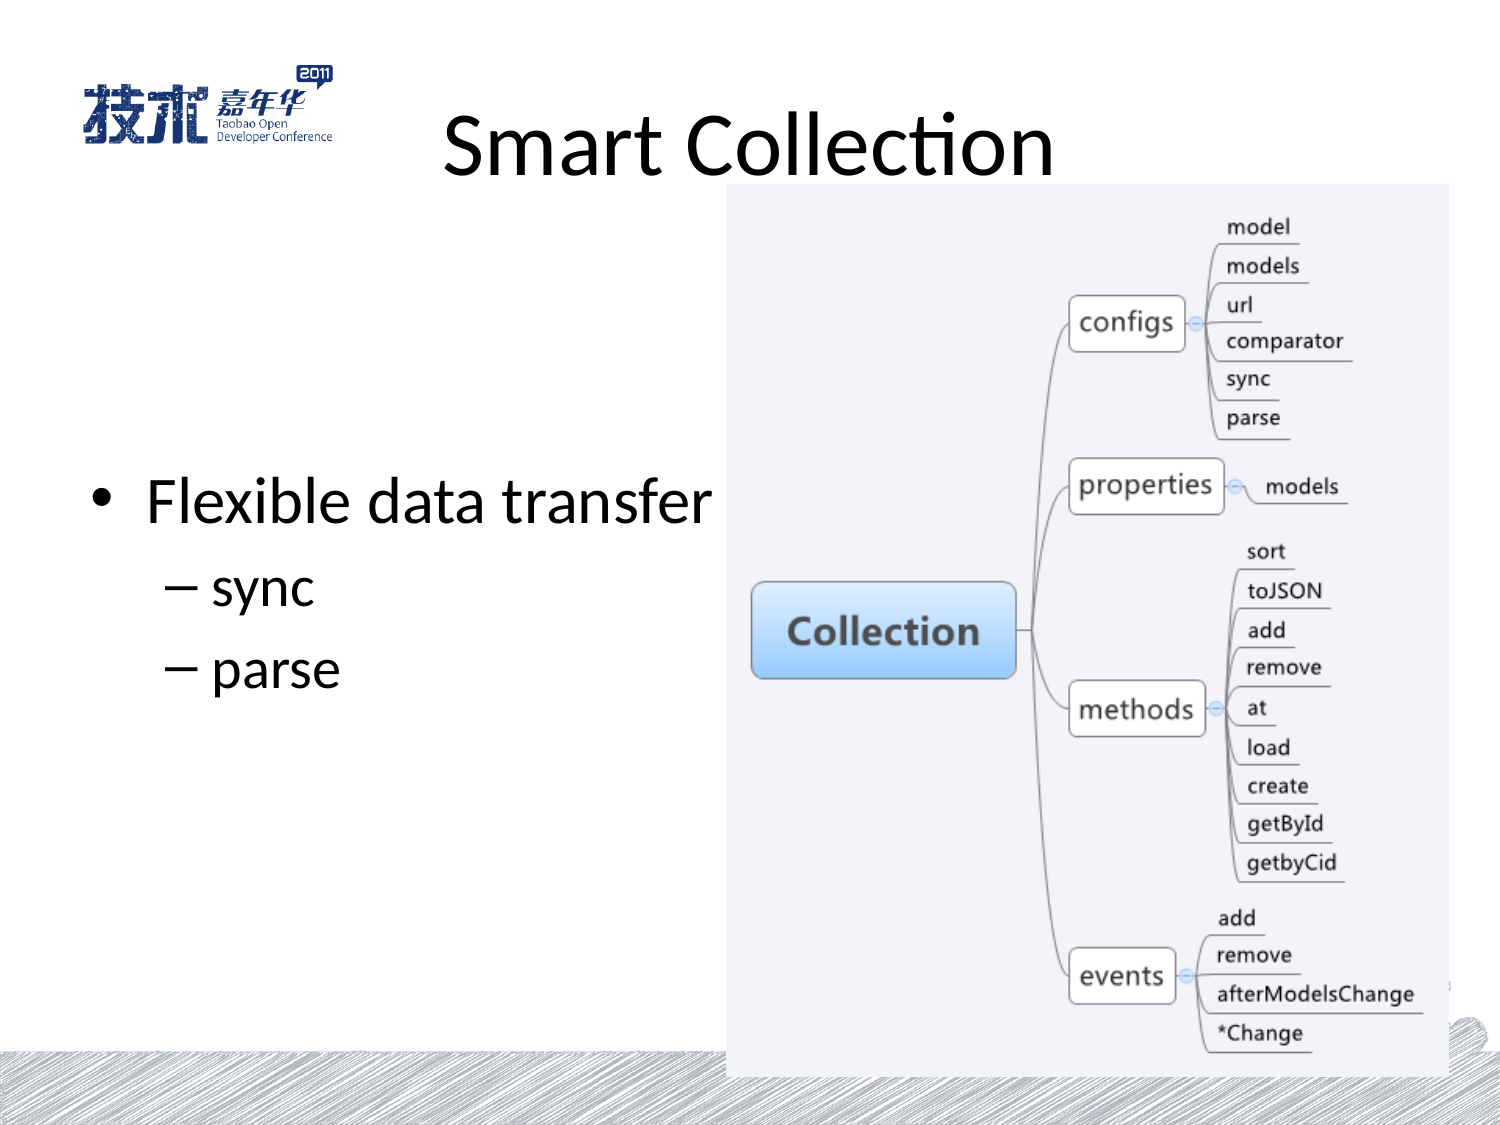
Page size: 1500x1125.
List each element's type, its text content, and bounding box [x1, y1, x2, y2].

list Flexible data transfer sync parse [75, 262, 720, 1005]
title Smart Collection [75, 45, 1425, 233]
picture [0, 0, 1500, 1125]
